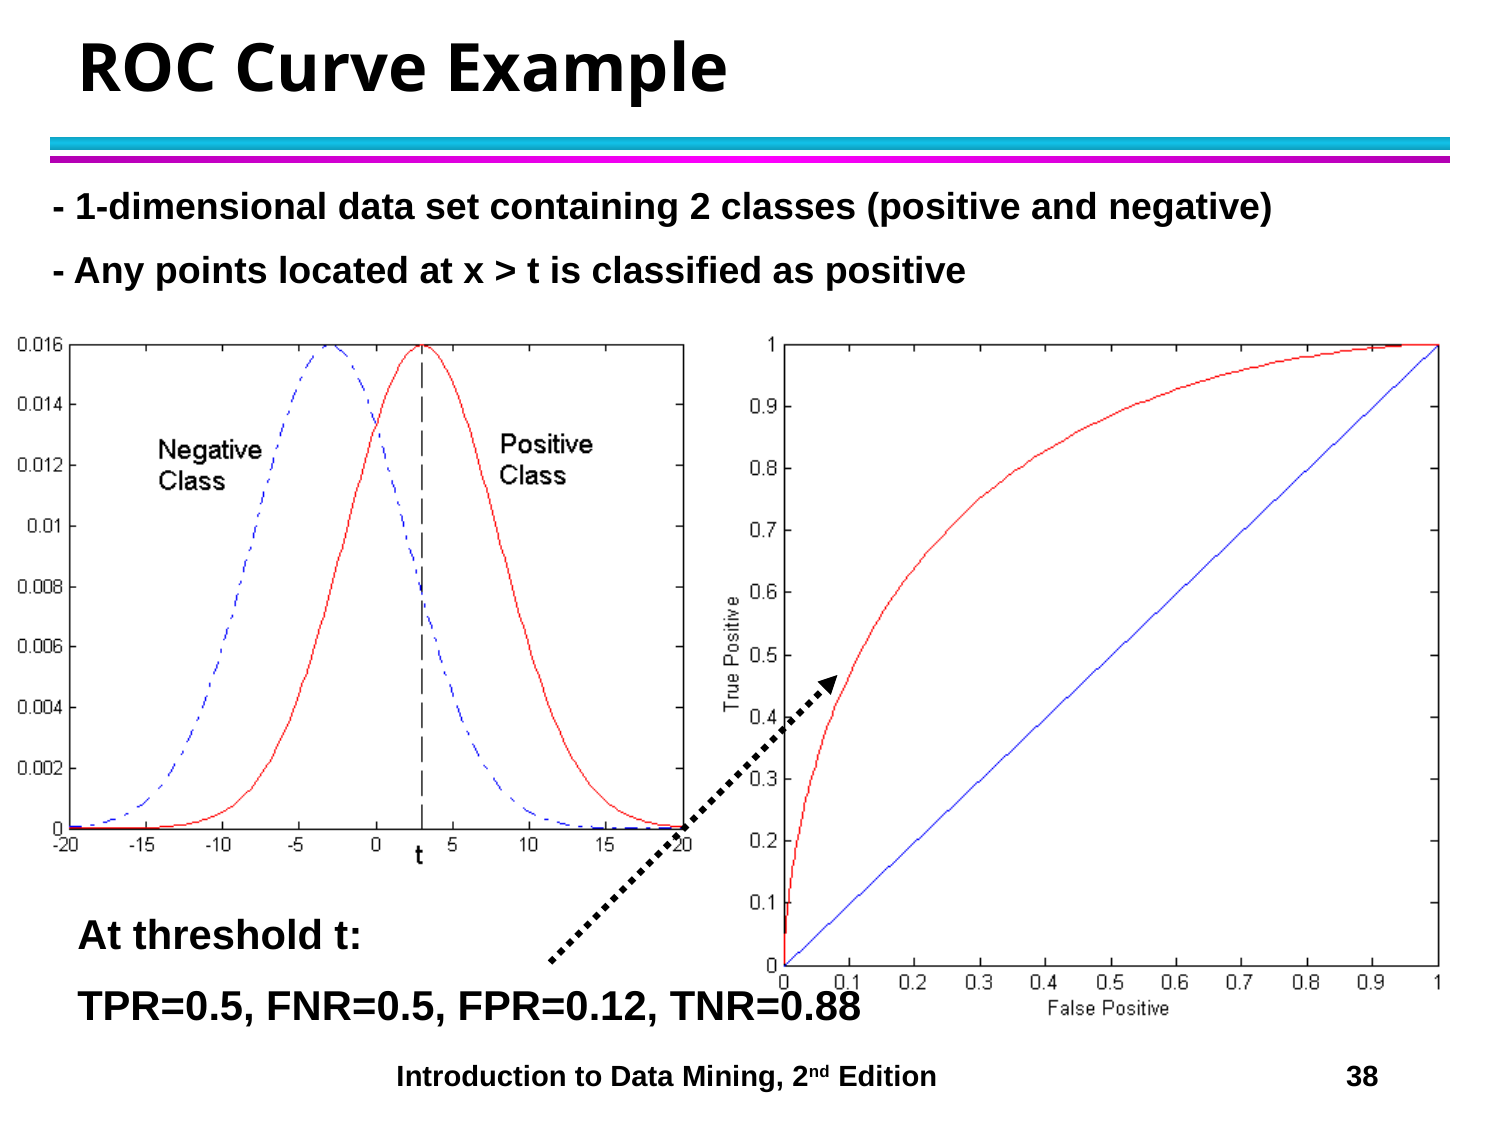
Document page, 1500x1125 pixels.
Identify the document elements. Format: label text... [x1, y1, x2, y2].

picture [0, 299, 62, 894]
text_box - 1-dimensional data set containing 2 classes (positive and negative) - Any points located at x > t is classified as positive [37, 174, 1388, 298]
title ROC Curve Example [62, 24, 1421, 113]
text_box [62, 287, 1463, 1051]
